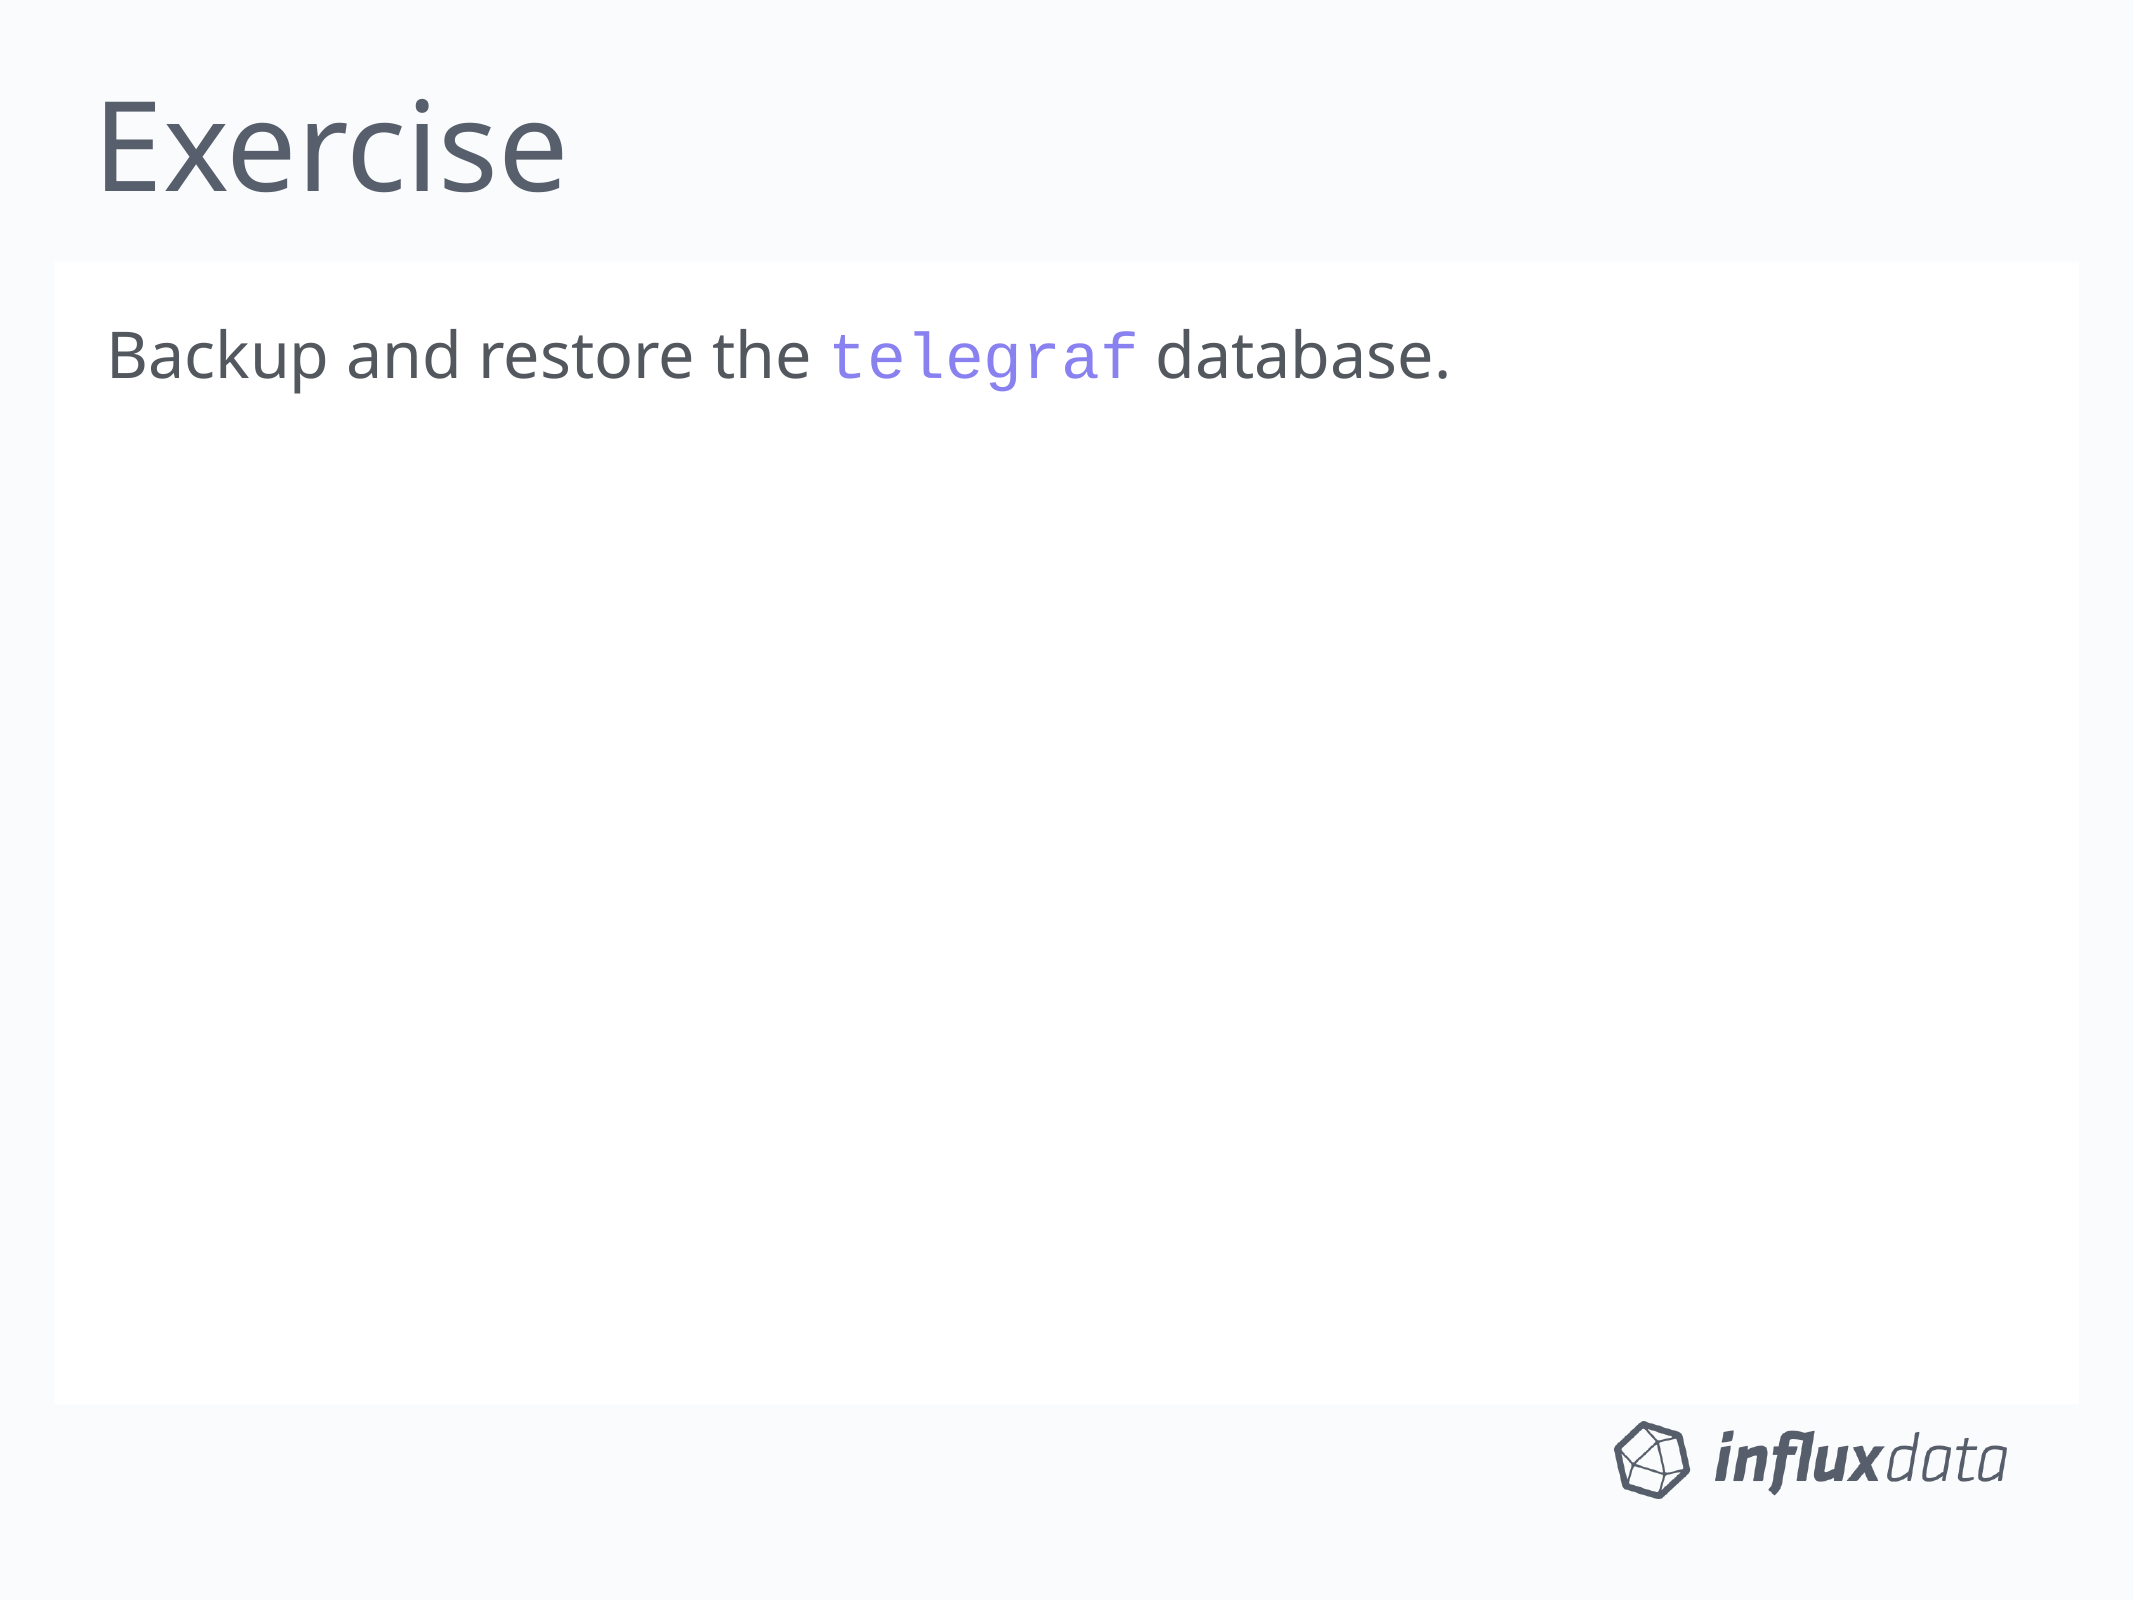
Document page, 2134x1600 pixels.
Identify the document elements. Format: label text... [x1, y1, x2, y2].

picture [1613, 1421, 2007, 1499]
list Backup and restore the telegraf database. [53, 261, 2080, 1406]
list Exercise [84, 49, 2134, 226]
